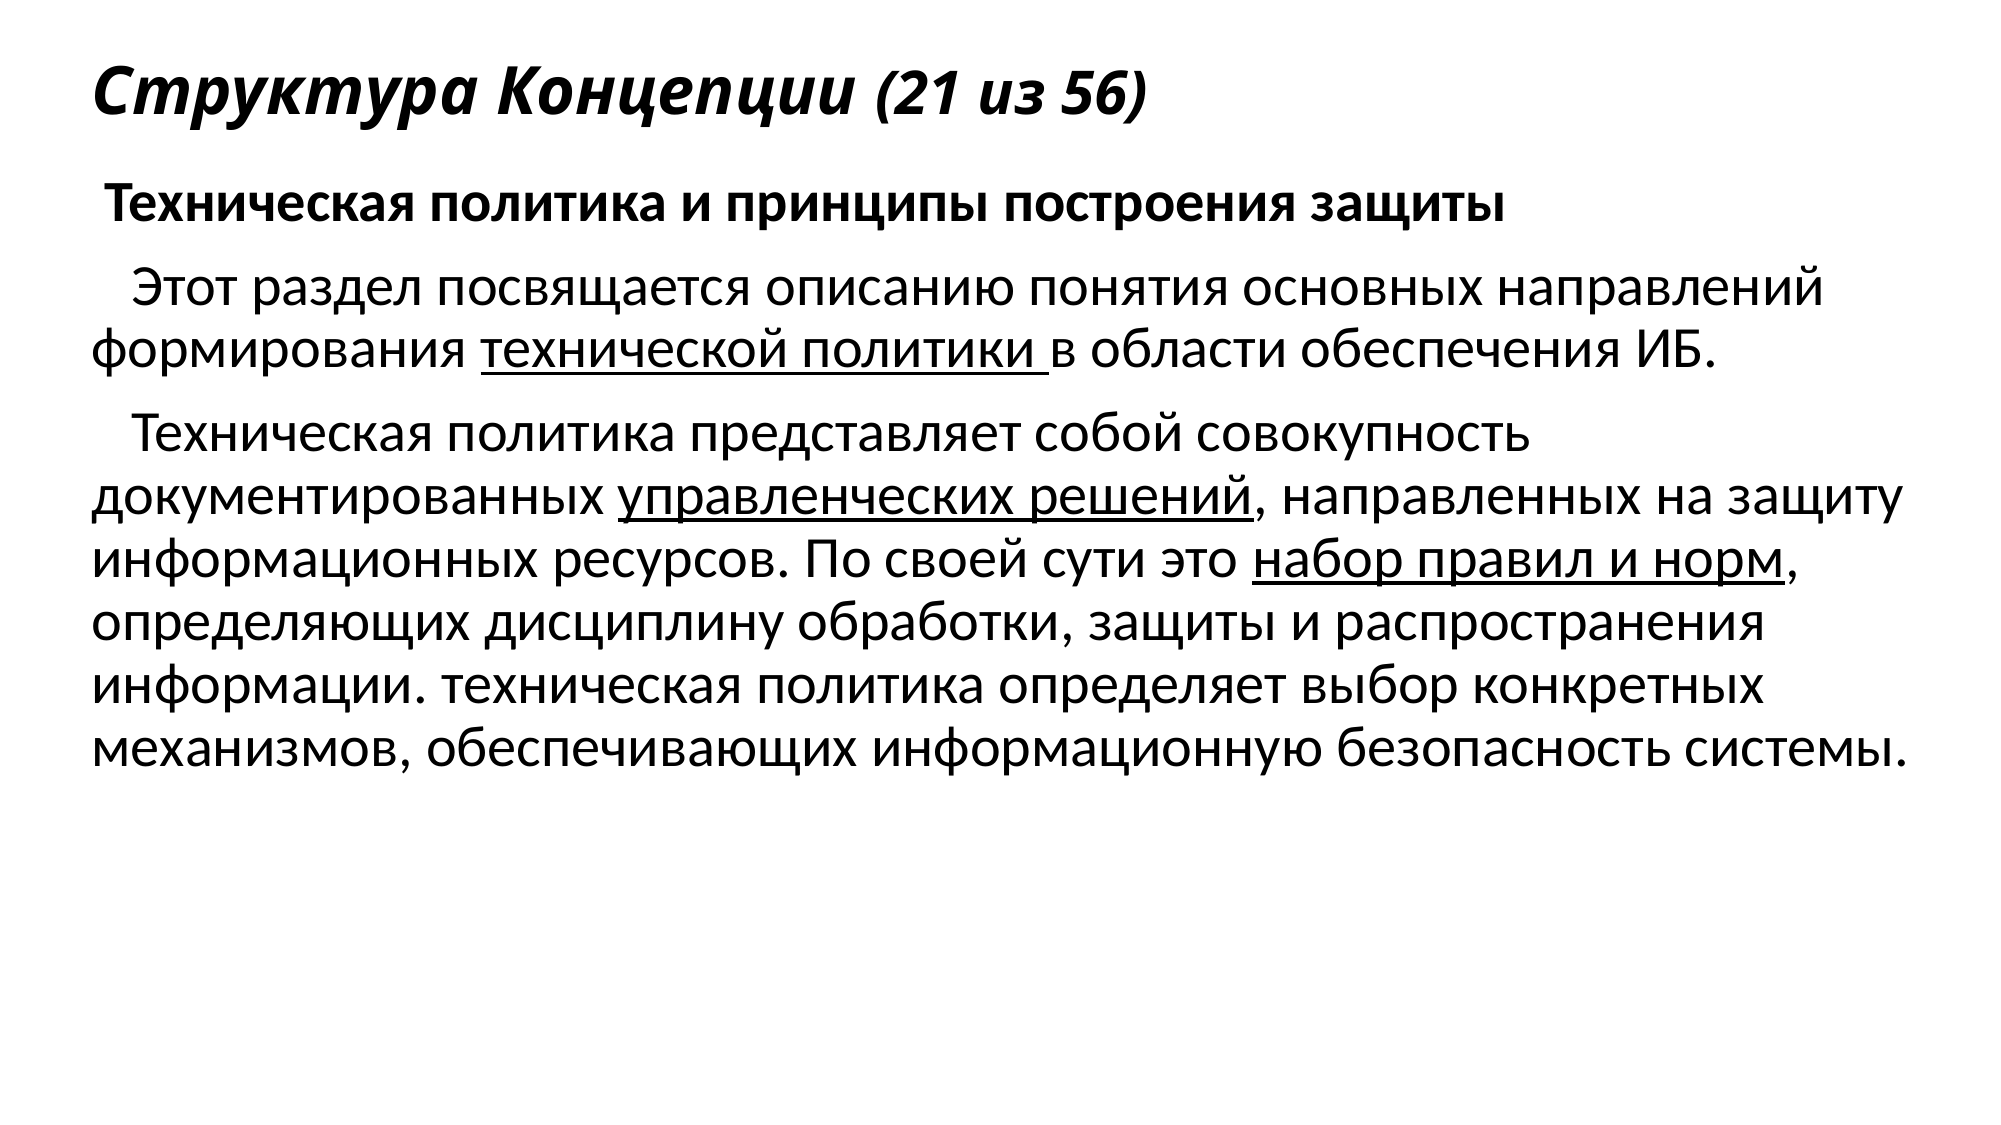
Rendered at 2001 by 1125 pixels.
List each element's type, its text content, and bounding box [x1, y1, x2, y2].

title Структура Концепции (21 из 56) [76, 49, 1802, 136]
list Техническая политика и принципы построения защиты Этот раздел посвящается описанию понятия основных направлений формирования технической политики в области обеспечения ИБ. Техническая политика представляет собой совокупность документированных управленческих решений, направленных на защиту информационных ресурсов. По своей сути это набор правил и норм, определяющих дисциплину обработки, защиты и распространения информации. техническая политика определяет выбор конкретных механизмов, обеспечивающих информационную безопасность системы. [76, 163, 1940, 1037]
